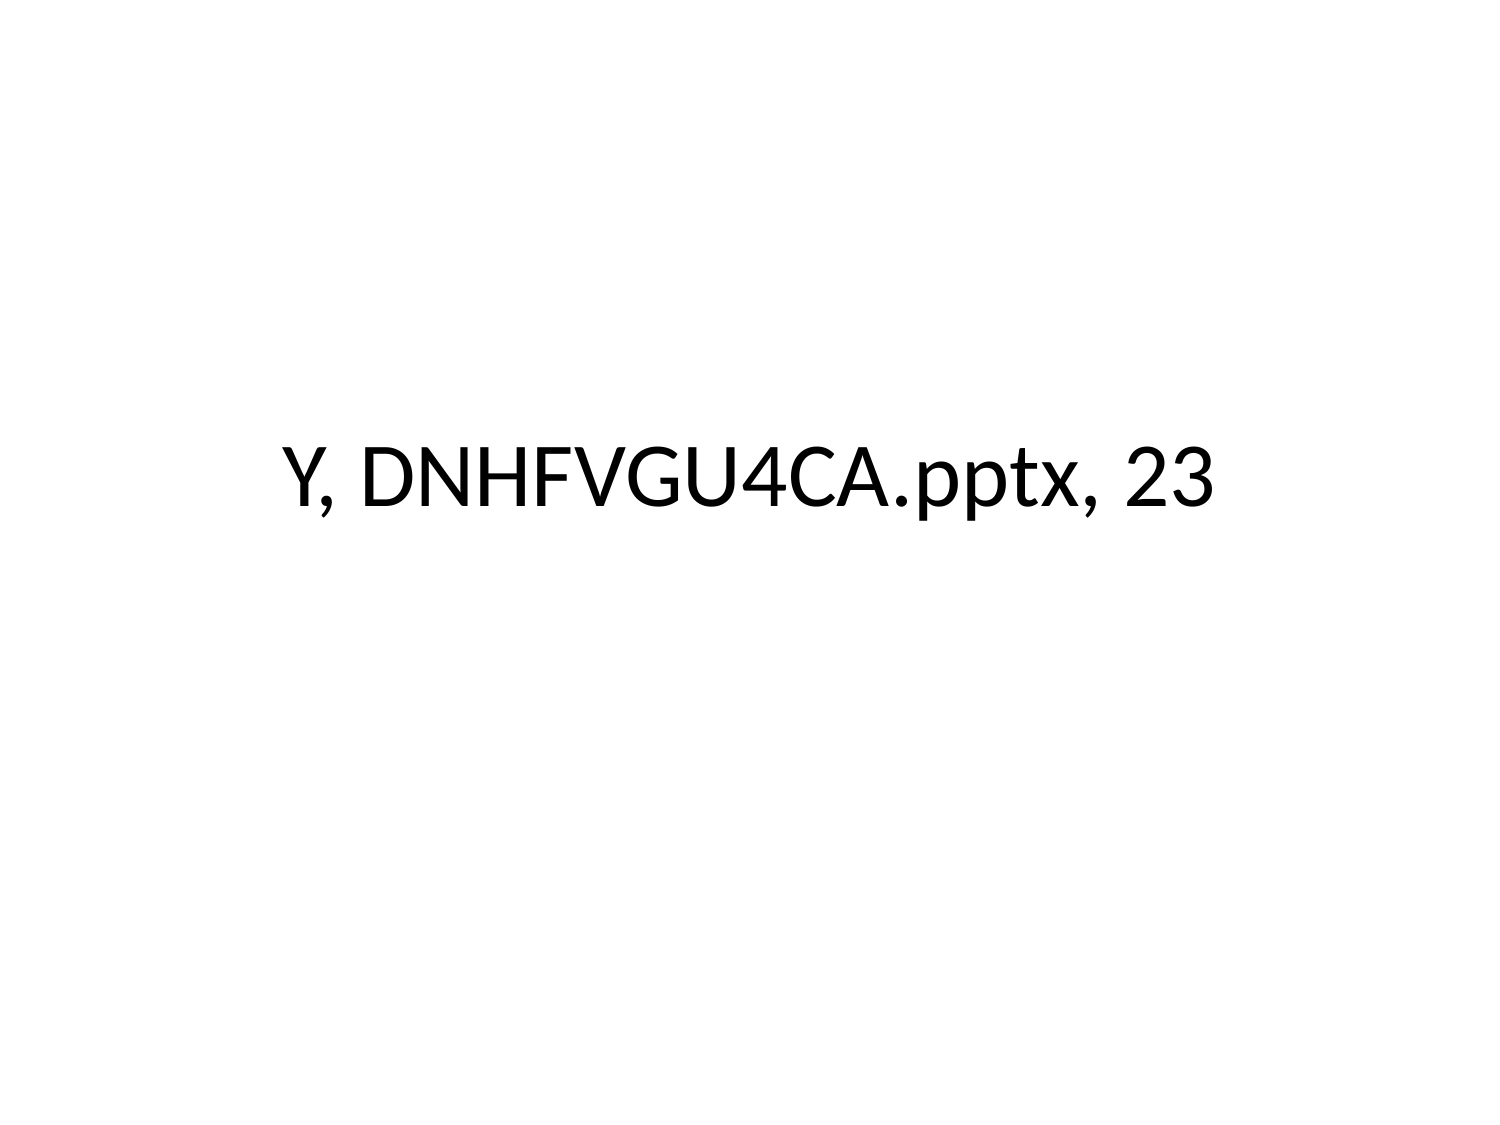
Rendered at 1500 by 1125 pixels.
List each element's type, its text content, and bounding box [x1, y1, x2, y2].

title Y, DNHFVGU4CA.pptx, 23 [112, 349, 1388, 591]
